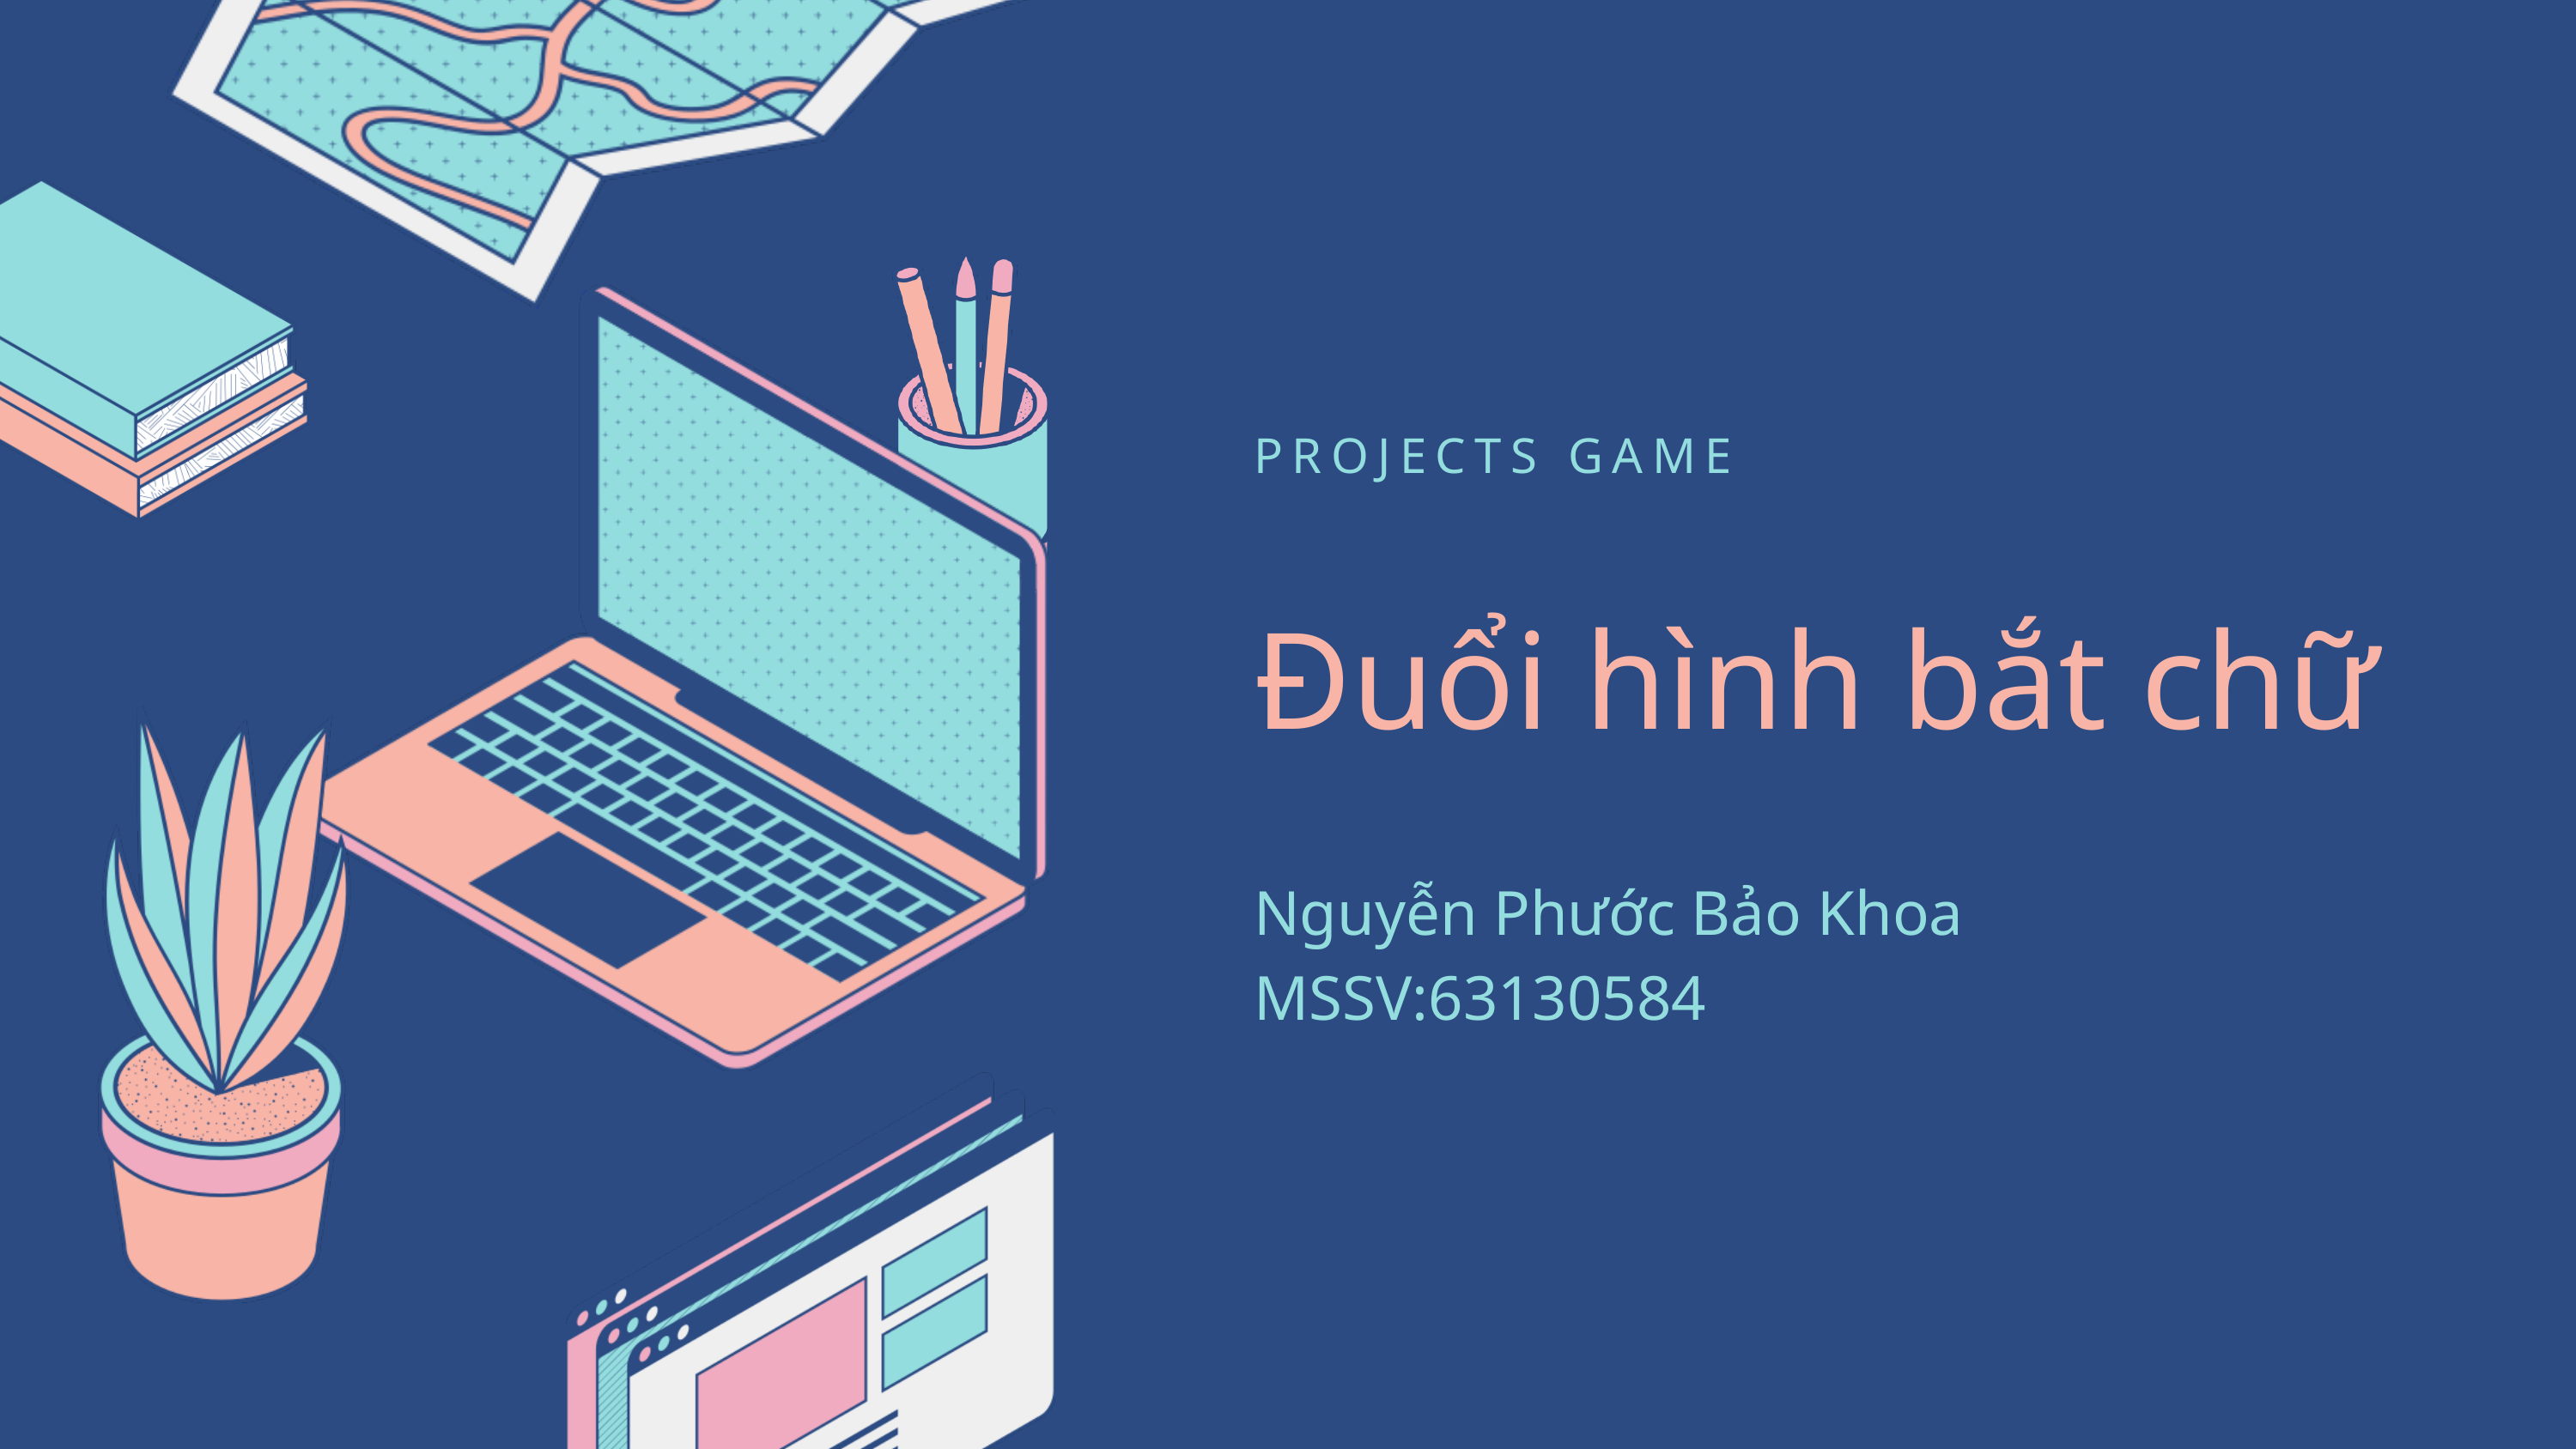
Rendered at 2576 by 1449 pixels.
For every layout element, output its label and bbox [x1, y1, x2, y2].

text_box [888, 252, 1057, 616]
text_box [166, 0, 1119, 309]
text_box [565, 1071, 1056, 1449]
text_box [0, 178, 310, 522]
text_box [88, 705, 355, 1304]
text_box [295, 284, 1050, 1072]
text_box [1254, 421, 2412, 1028]
